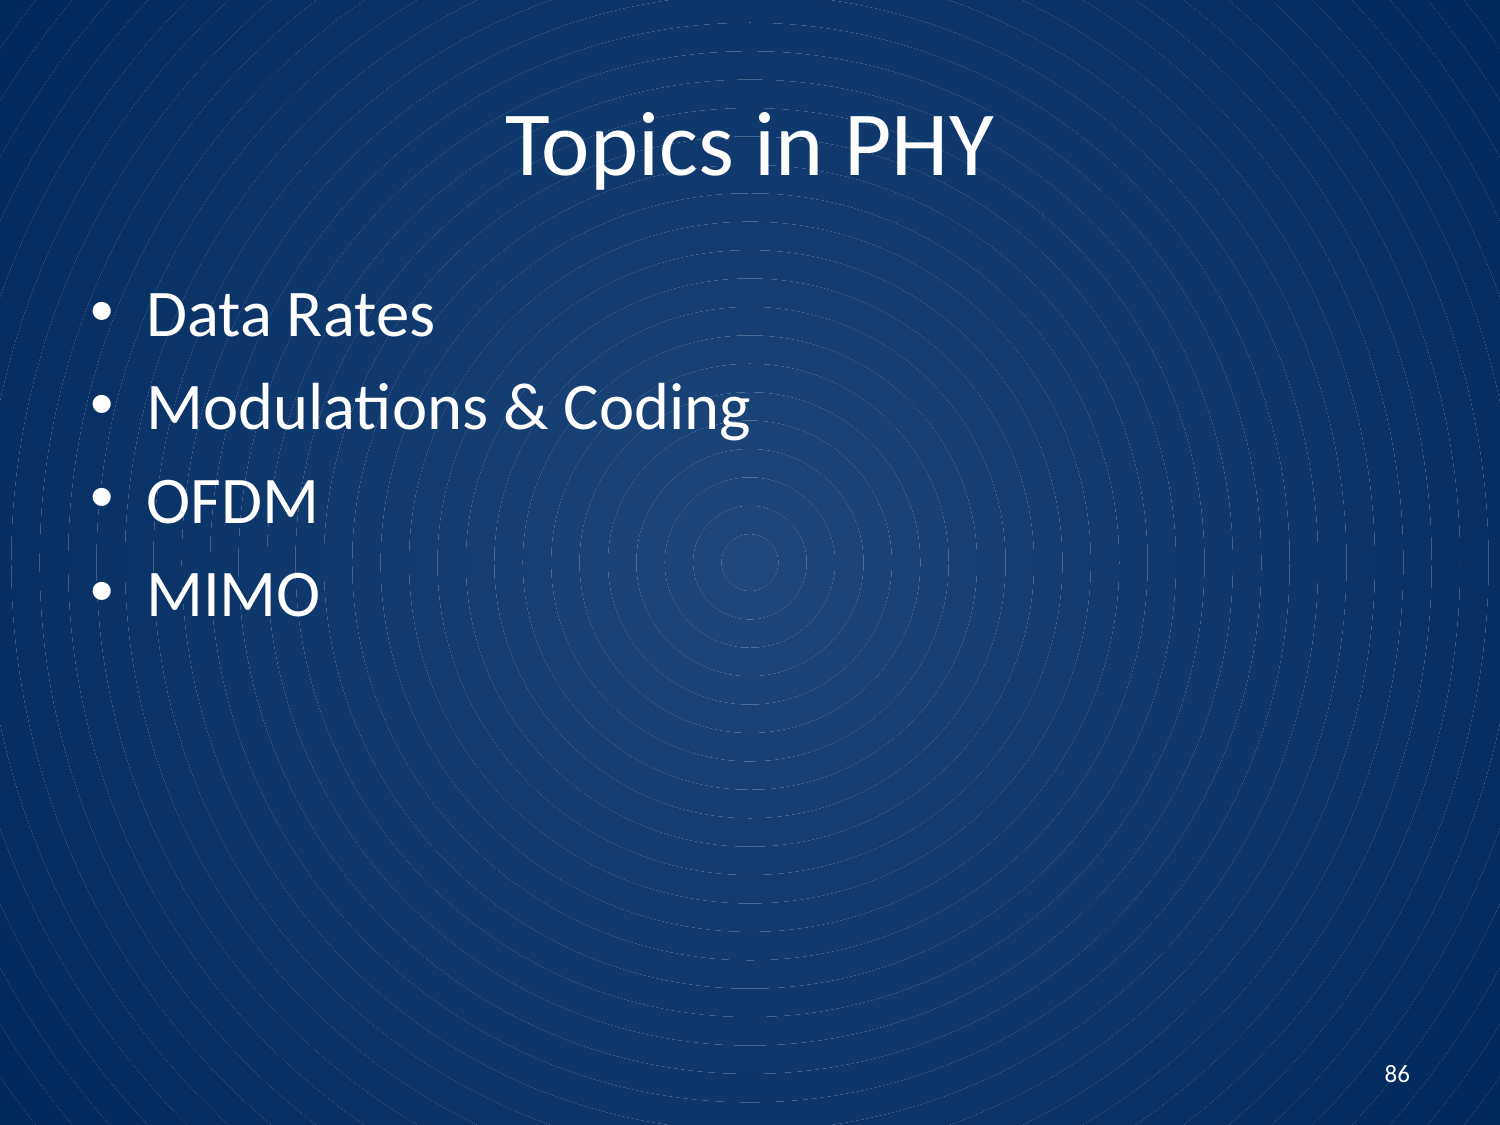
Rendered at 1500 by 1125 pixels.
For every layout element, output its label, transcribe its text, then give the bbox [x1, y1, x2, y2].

title Topics in PHY [75, 45, 1425, 233]
slide_number 86 [1074, 1042, 1425, 1103]
list Data Rates Modulations & Coding OFDM MIMO [75, 262, 1425, 1005]
